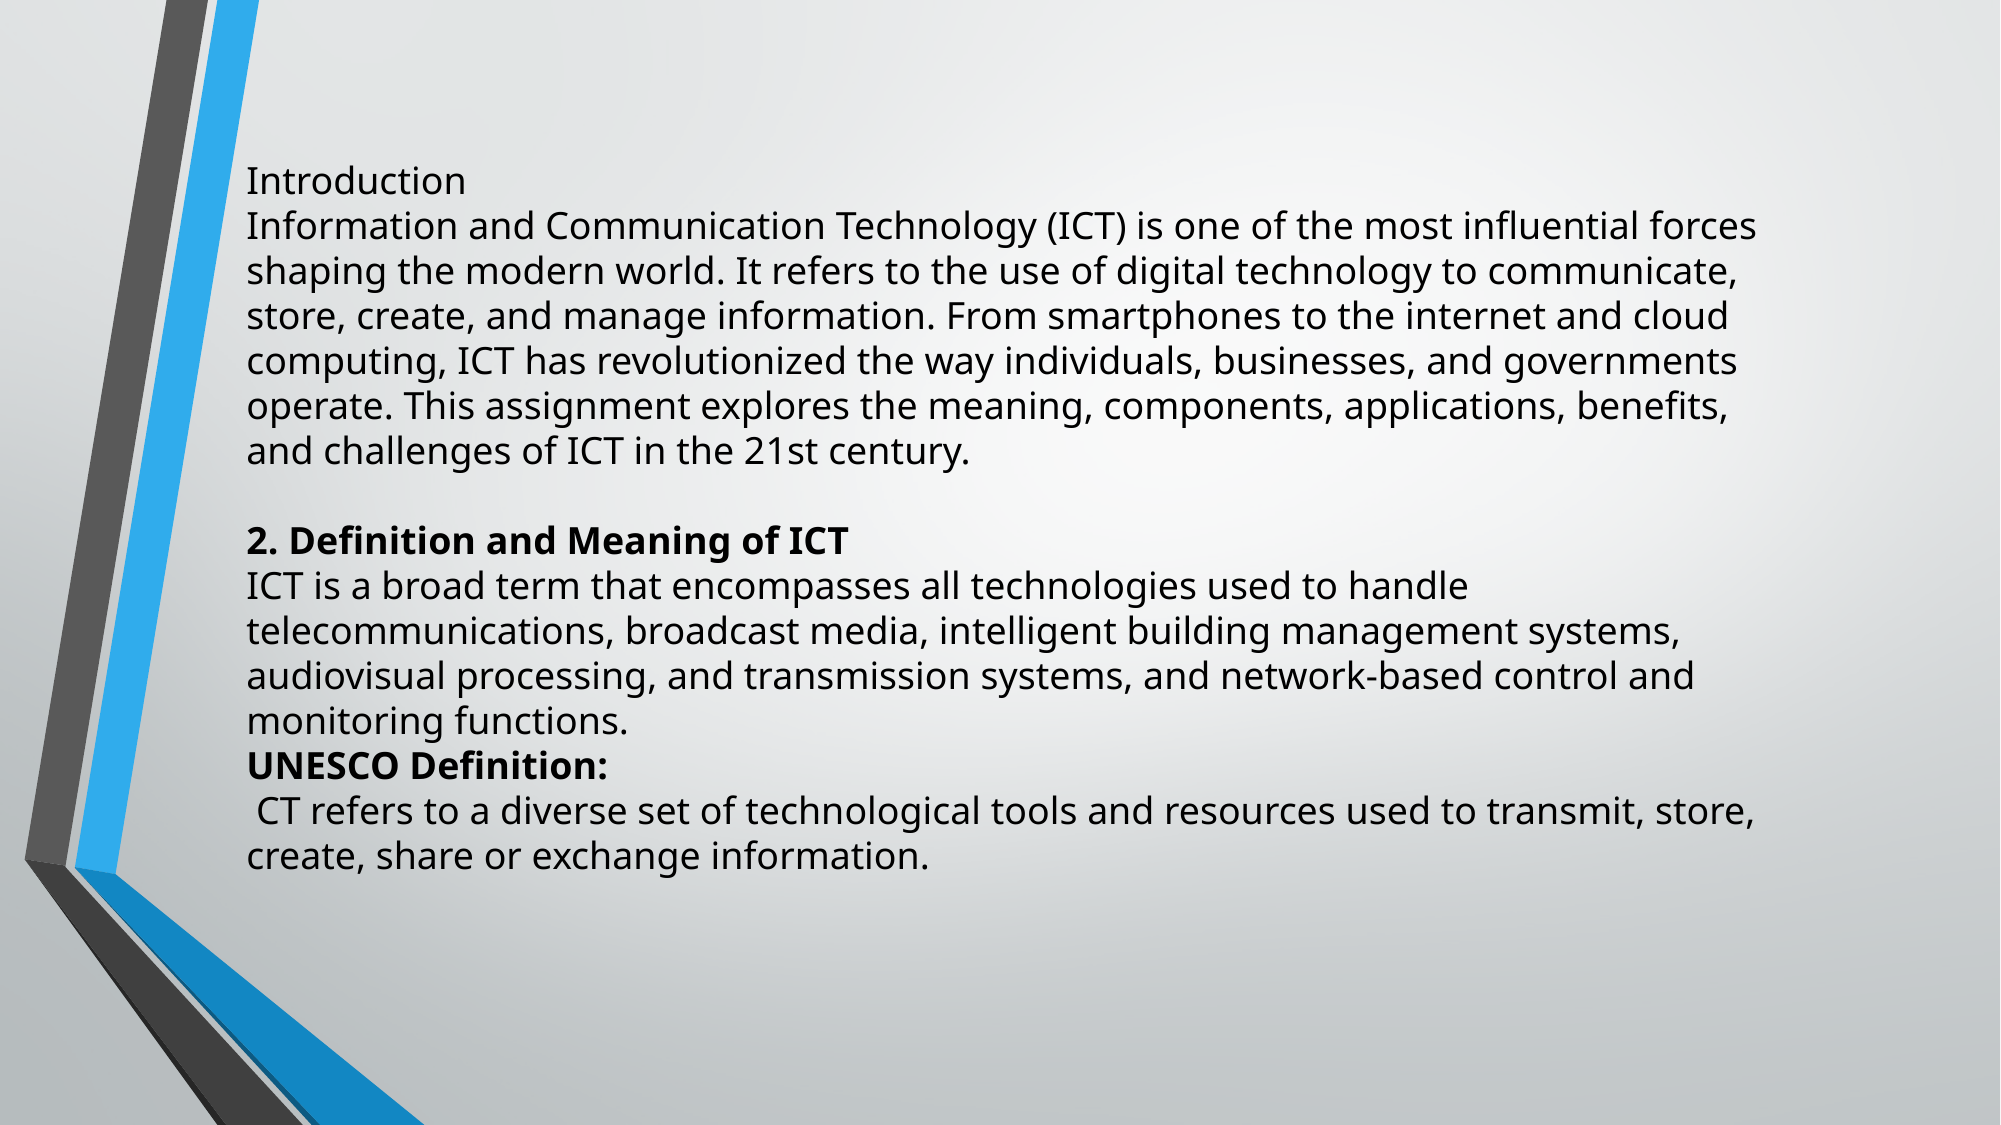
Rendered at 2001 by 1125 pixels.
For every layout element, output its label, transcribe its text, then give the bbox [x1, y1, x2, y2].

text_box Introduction Information and Communication Technology (ICT) is one of the most influential forces shaping the modern world. It refers to the use of digital technology to communicate, store, create, and manage information. From smartphones to the internet and cloud computing, ICT has revolutionized the way individuals, businesses, and governments operate. This assignment explores the meaning, components, applications, benefits, and challenges of ICT in the 21st century. 2. Definition and Meaning of ICT ICT is a broad term that encompasses all technologies used to handle telecommunications, broadcast media, intelligent building management systems, audiovisual processing, and transmission systems, and network-based control and monitoring functions. UNESCO Definition: CT refers to a diverse set of technological tools and resources used to transmit, store, create, share or exchange information. [231, 149, 1779, 885]
